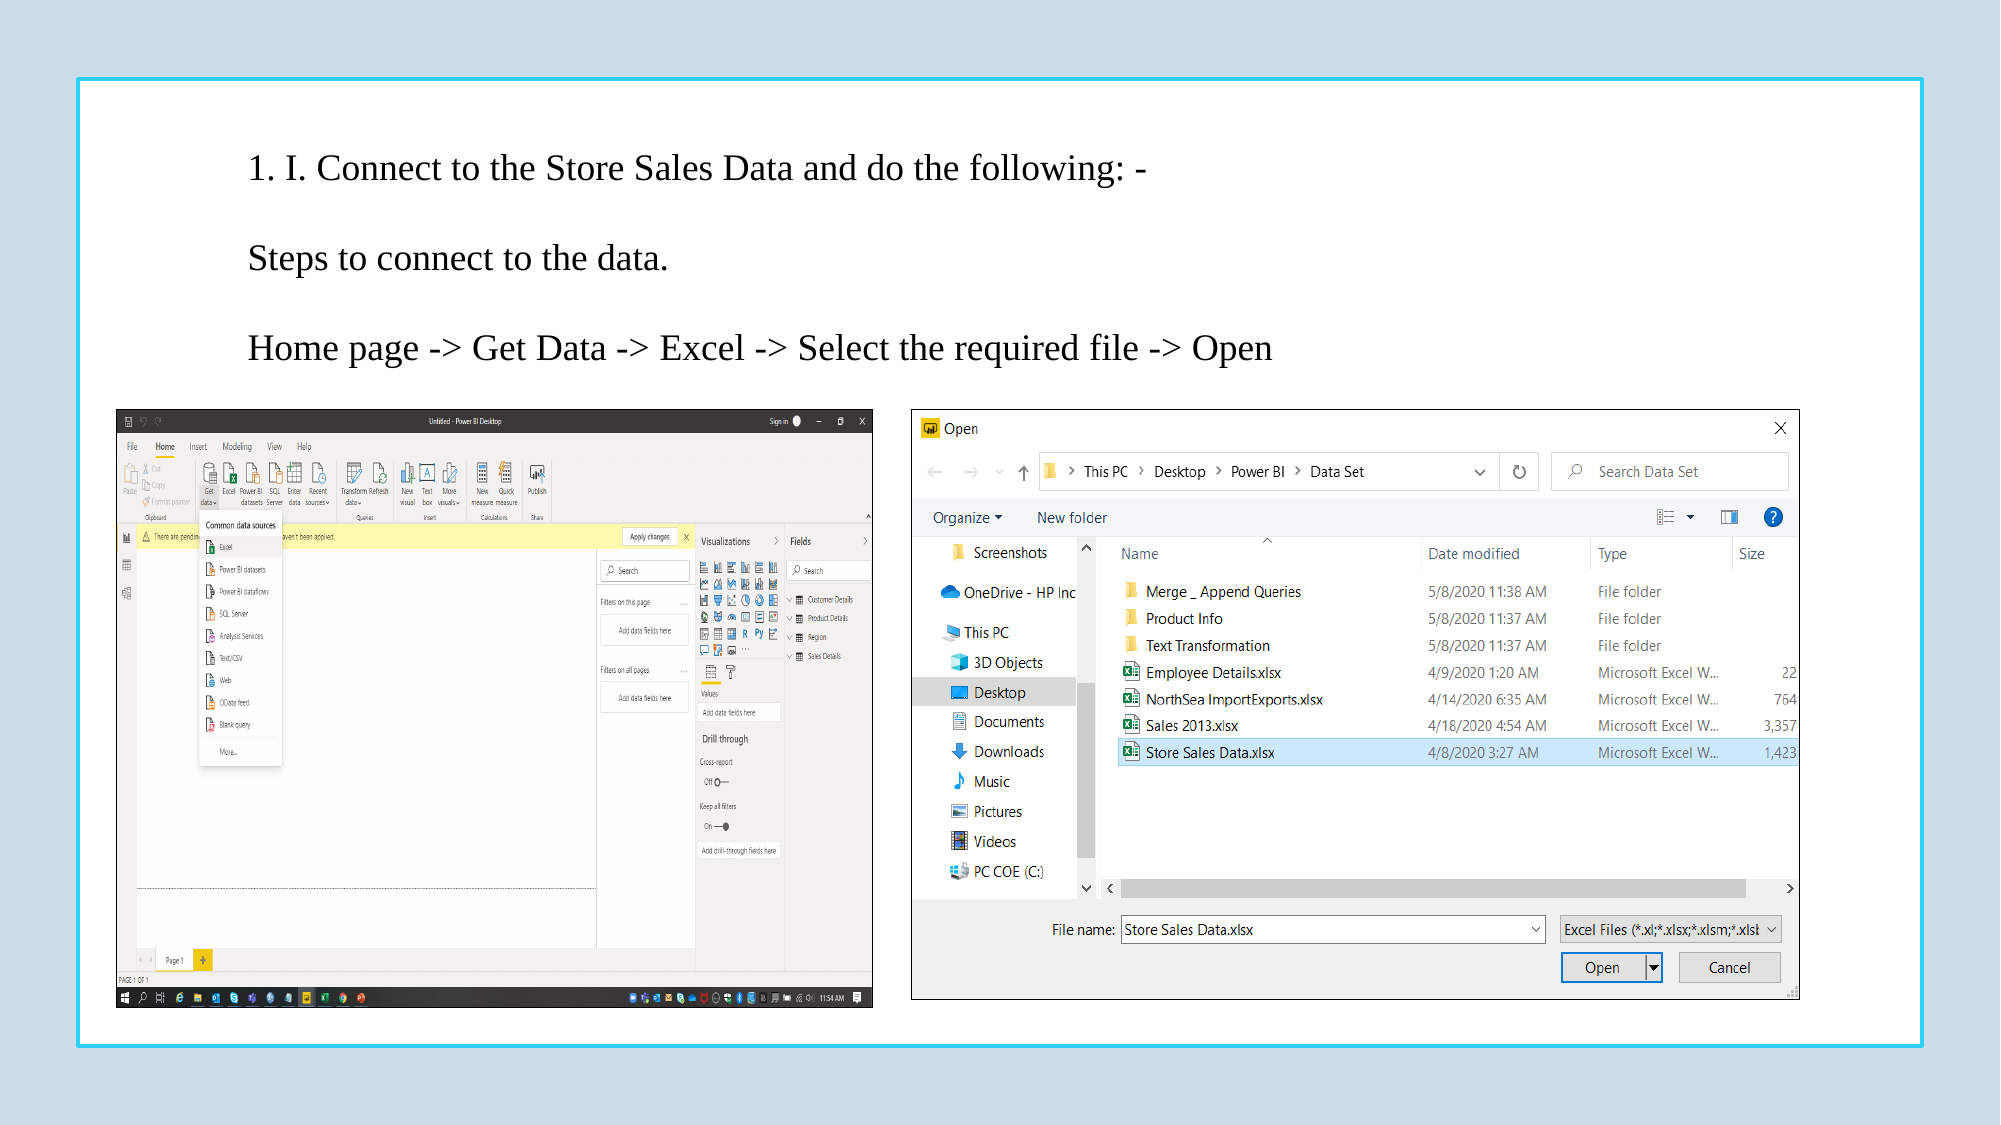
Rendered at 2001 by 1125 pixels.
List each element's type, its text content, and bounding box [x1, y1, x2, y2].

picture [910, 408, 1800, 1001]
text_box [77, 77, 1923, 1048]
picture [116, 408, 874, 1009]
text_box [0, 0, 2000, 1125]
text_box 1. I. Connect to the Store Sales Data and do the following: - Steps to connect to the data. Home page -> Get Data -> Excel -> Select the required file -> Open [232, 135, 1741, 376]
